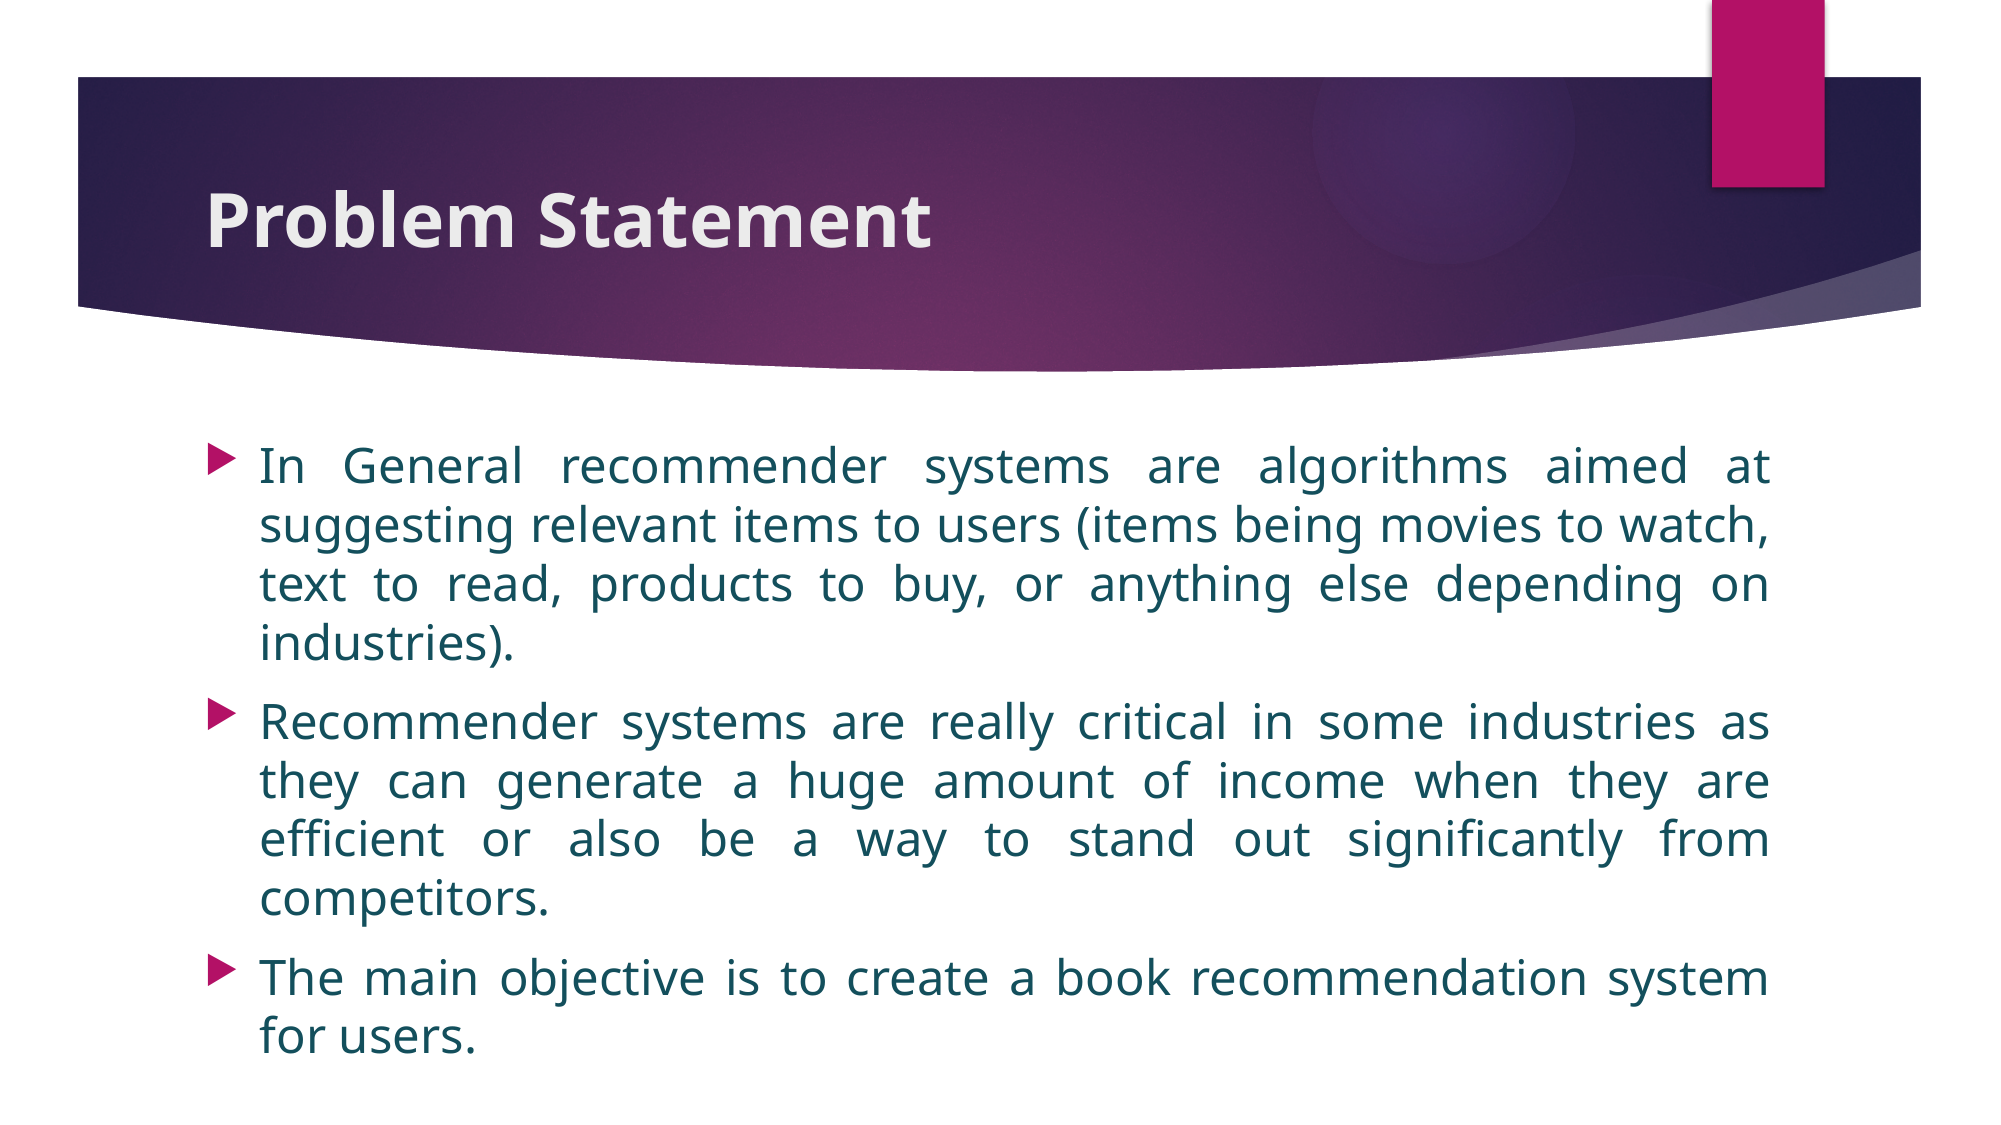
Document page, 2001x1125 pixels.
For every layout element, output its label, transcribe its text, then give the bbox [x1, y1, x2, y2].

title Problem Statement [189, 159, 1627, 276]
list In General recommender systems are algorithms aimed at suggesting relevant items to users (items being movies to watch, text to read, products to buy, or anything else depending on industries). Recommender systems are really critical in some industries as they can generate a huge amount of income when they are efficient or also be a way to stand out significantly from competitors. The main objective is to create a book recommendation system for users. [189, 427, 1788, 1075]
